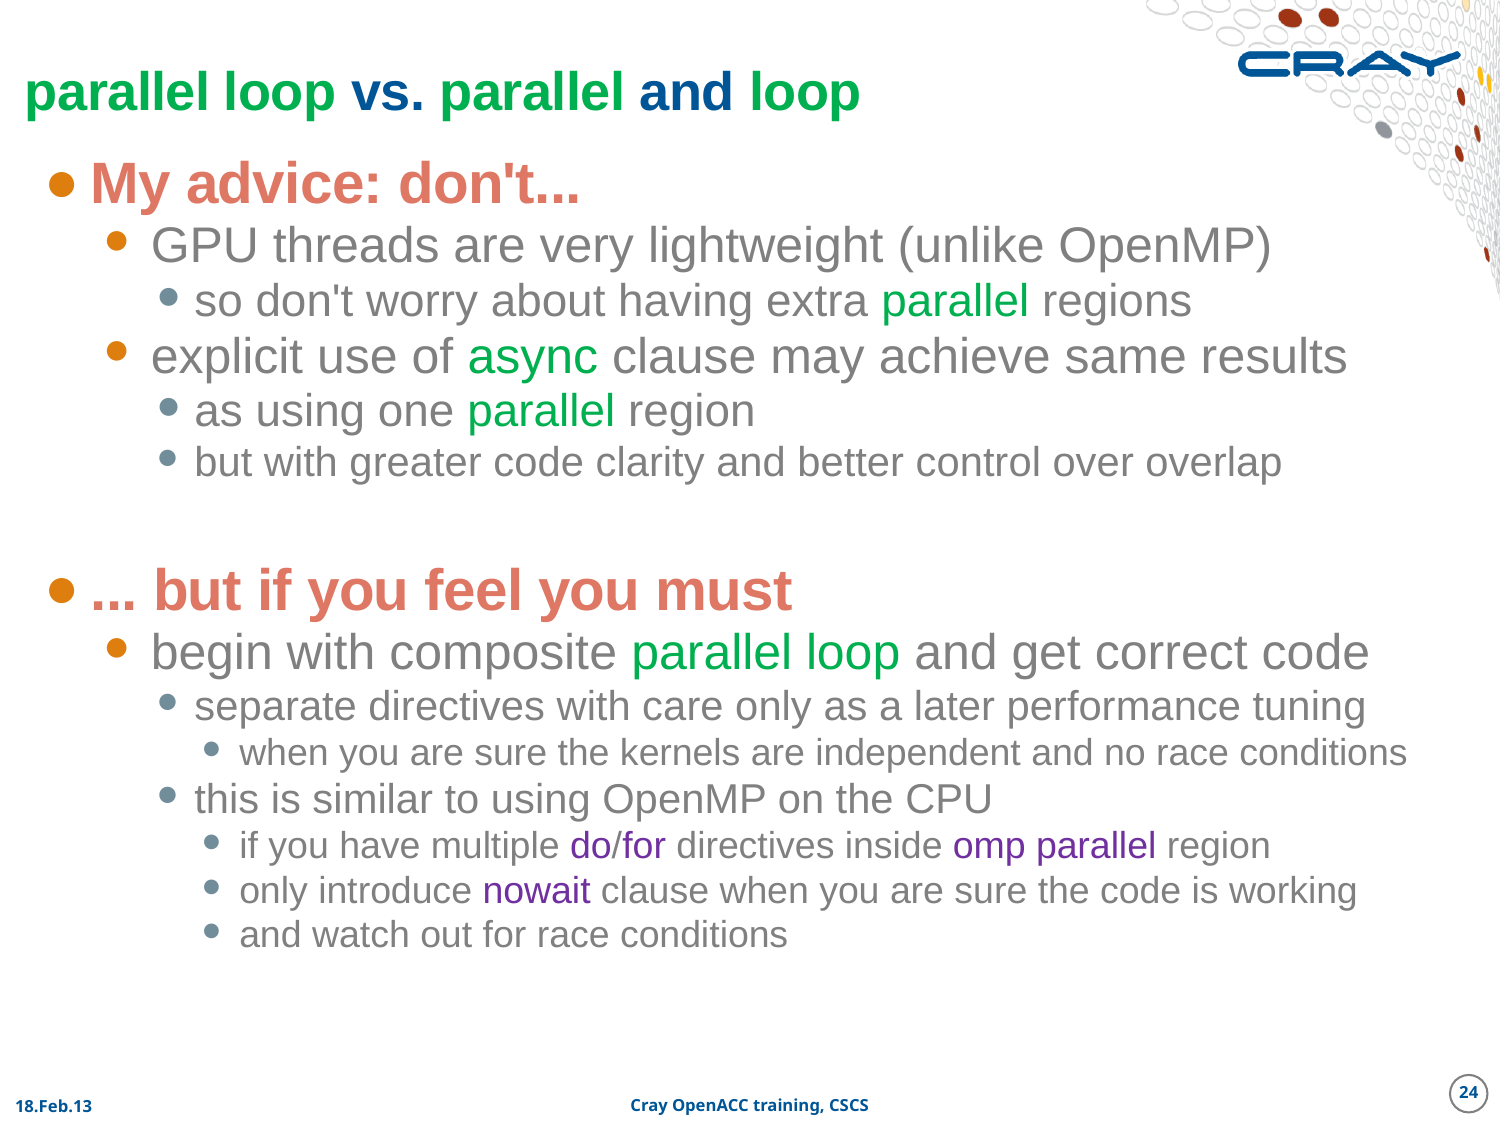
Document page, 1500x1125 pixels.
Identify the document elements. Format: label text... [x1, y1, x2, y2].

title parallel loop vs. parallel and loop [24, 24, 1225, 163]
picture [0, 0, 1500, 1125]
slide_number 24 [1448, 1073, 1489, 1114]
footer Cray OpenACC training, CSCS [512, 1087, 988, 1125]
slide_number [0, 1087, 350, 1125]
list My advice: don't... GPU threads are very lightweight (unlike OpenMP) so don't worry about having extra parallel regions explicit use of async clause may achieve same results as using one parallel region but with greater code clarity and better control over overlap ... but if you feel you must begin with composite parallel loop and get correct code separate directives with care only as a later performance tuning when you are sure the kernels are independent and no race conditions this is similar to using OpenMP on the CPU if you have multiple do/for directives inside omp parallel region only introduce nowait clause when you are sure the code is working and watch out for race conditions [29, 149, 1459, 1071]
